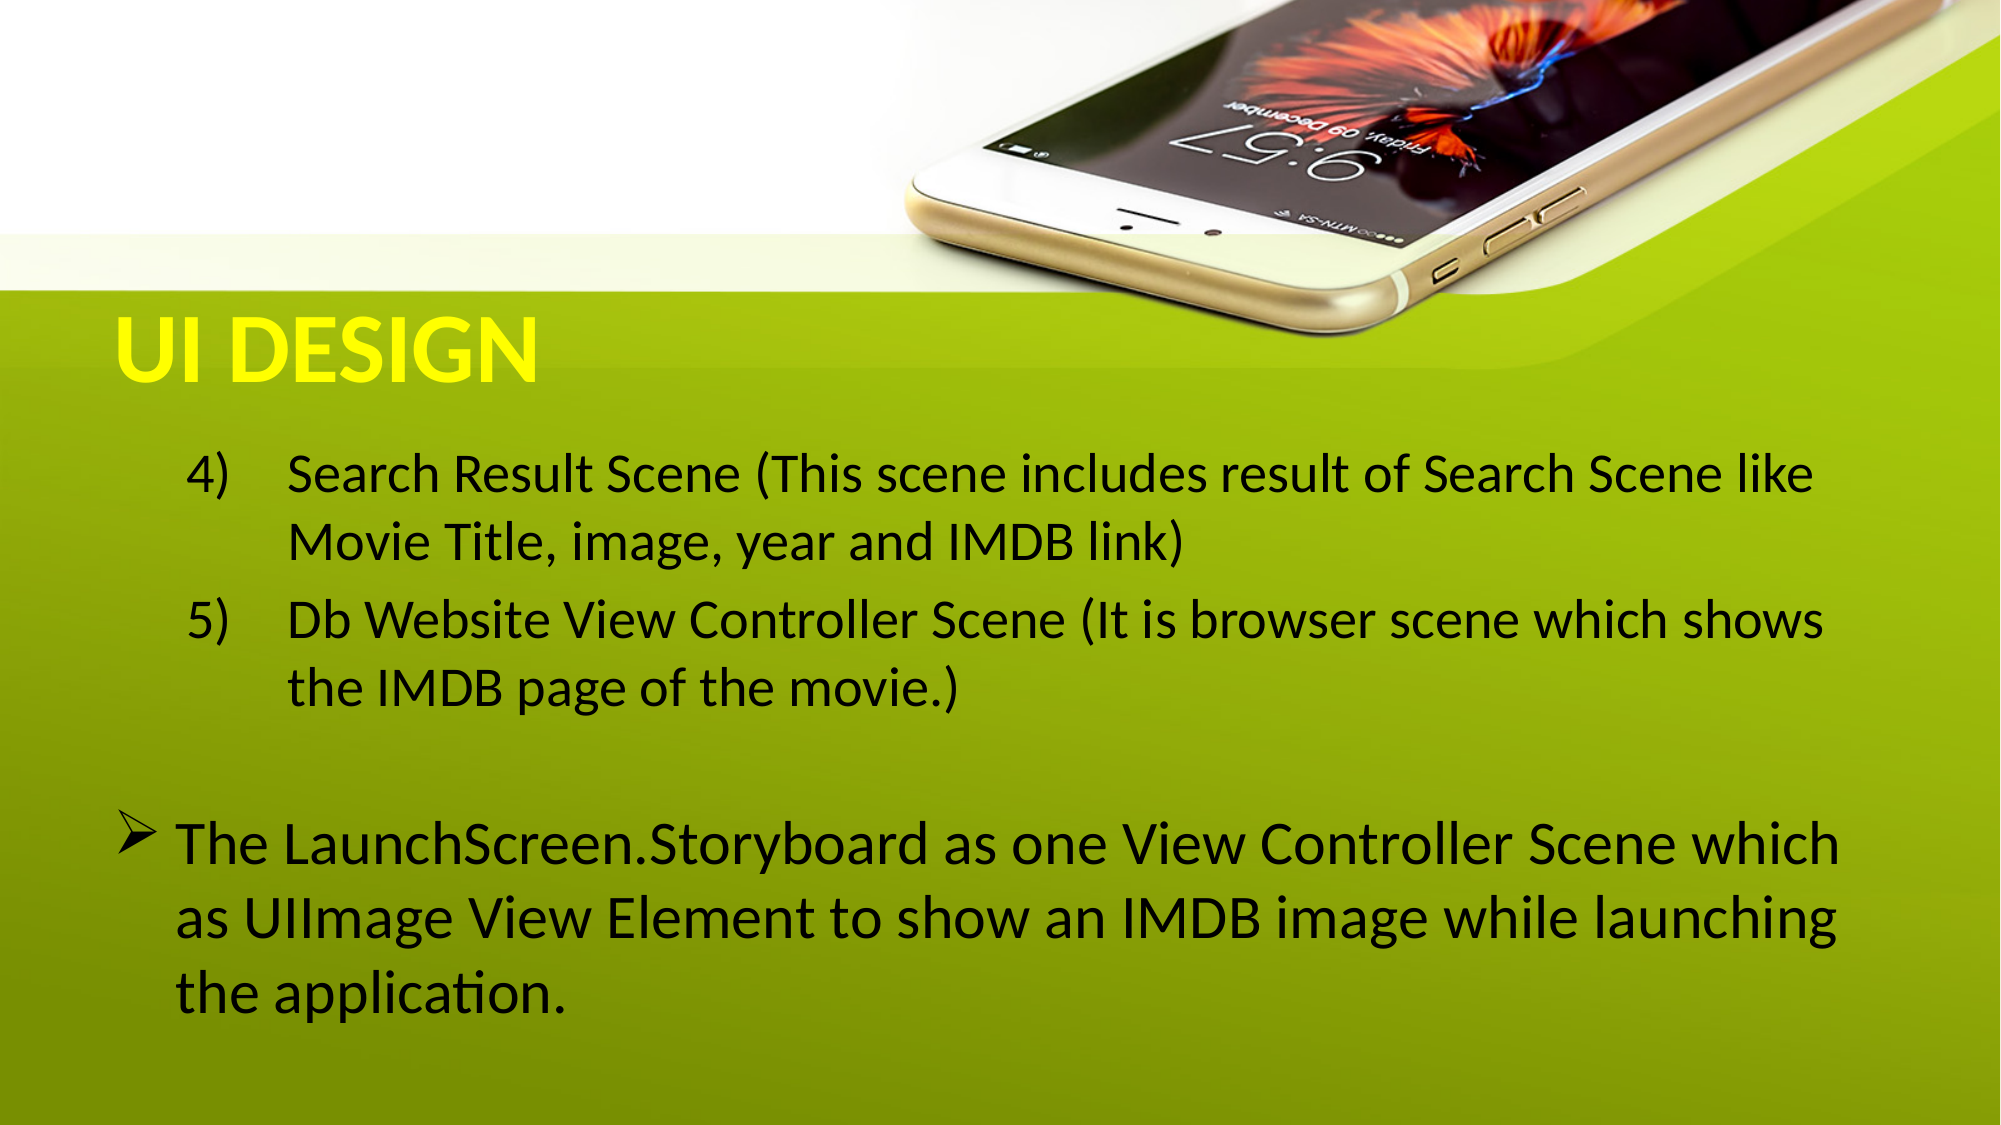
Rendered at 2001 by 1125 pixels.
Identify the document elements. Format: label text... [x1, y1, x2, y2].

list Search Result Scene (This scene includes result of Search Scene like Movie Title, image, year and IMDB link) Db Website View Controller Scene (It is browser scene which shows the IMDB page of the movie.) The LaunchScreen.Storyboard as one View Controller Scene which as UIImage View Element to show an IMDB image while launching the application. [98, 428, 1902, 1041]
title UI DESIGN [98, 282, 1902, 404]
picture [0, 0, 2001, 1125]
